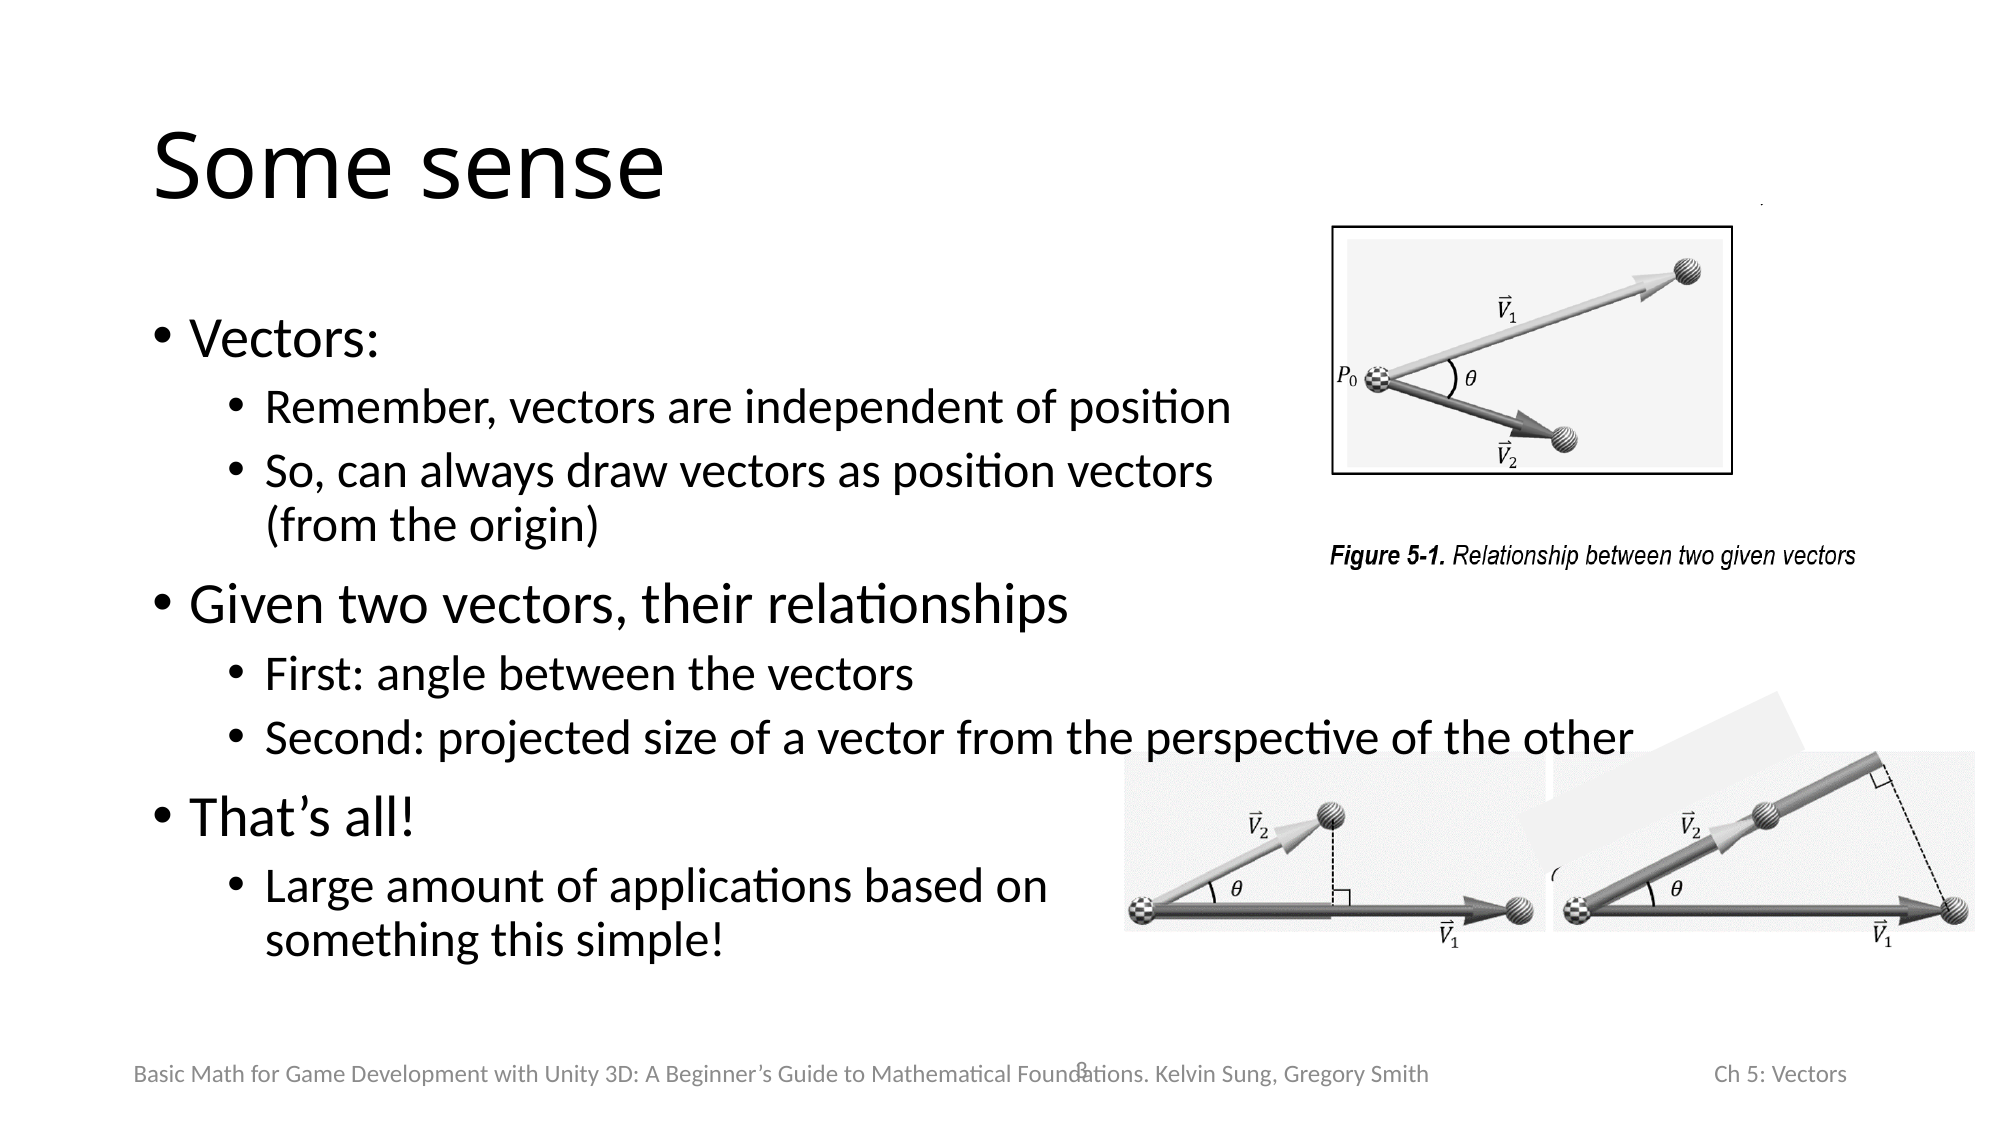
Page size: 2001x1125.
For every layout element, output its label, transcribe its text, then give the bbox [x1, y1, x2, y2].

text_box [1124, 750, 1975, 954]
picture [1315, 204, 1863, 578]
list Vectors: Remember, vectors are independent of position So, can always draw vectors as position vectors (from the origin) Given two vectors, their relationships First: angle between the vectors Second: projected size of a vector from the perspective of the other That’s all! Large amount of applications based on something this simple! [137, 299, 1863, 1014]
title Some sense [137, 59, 1863, 278]
